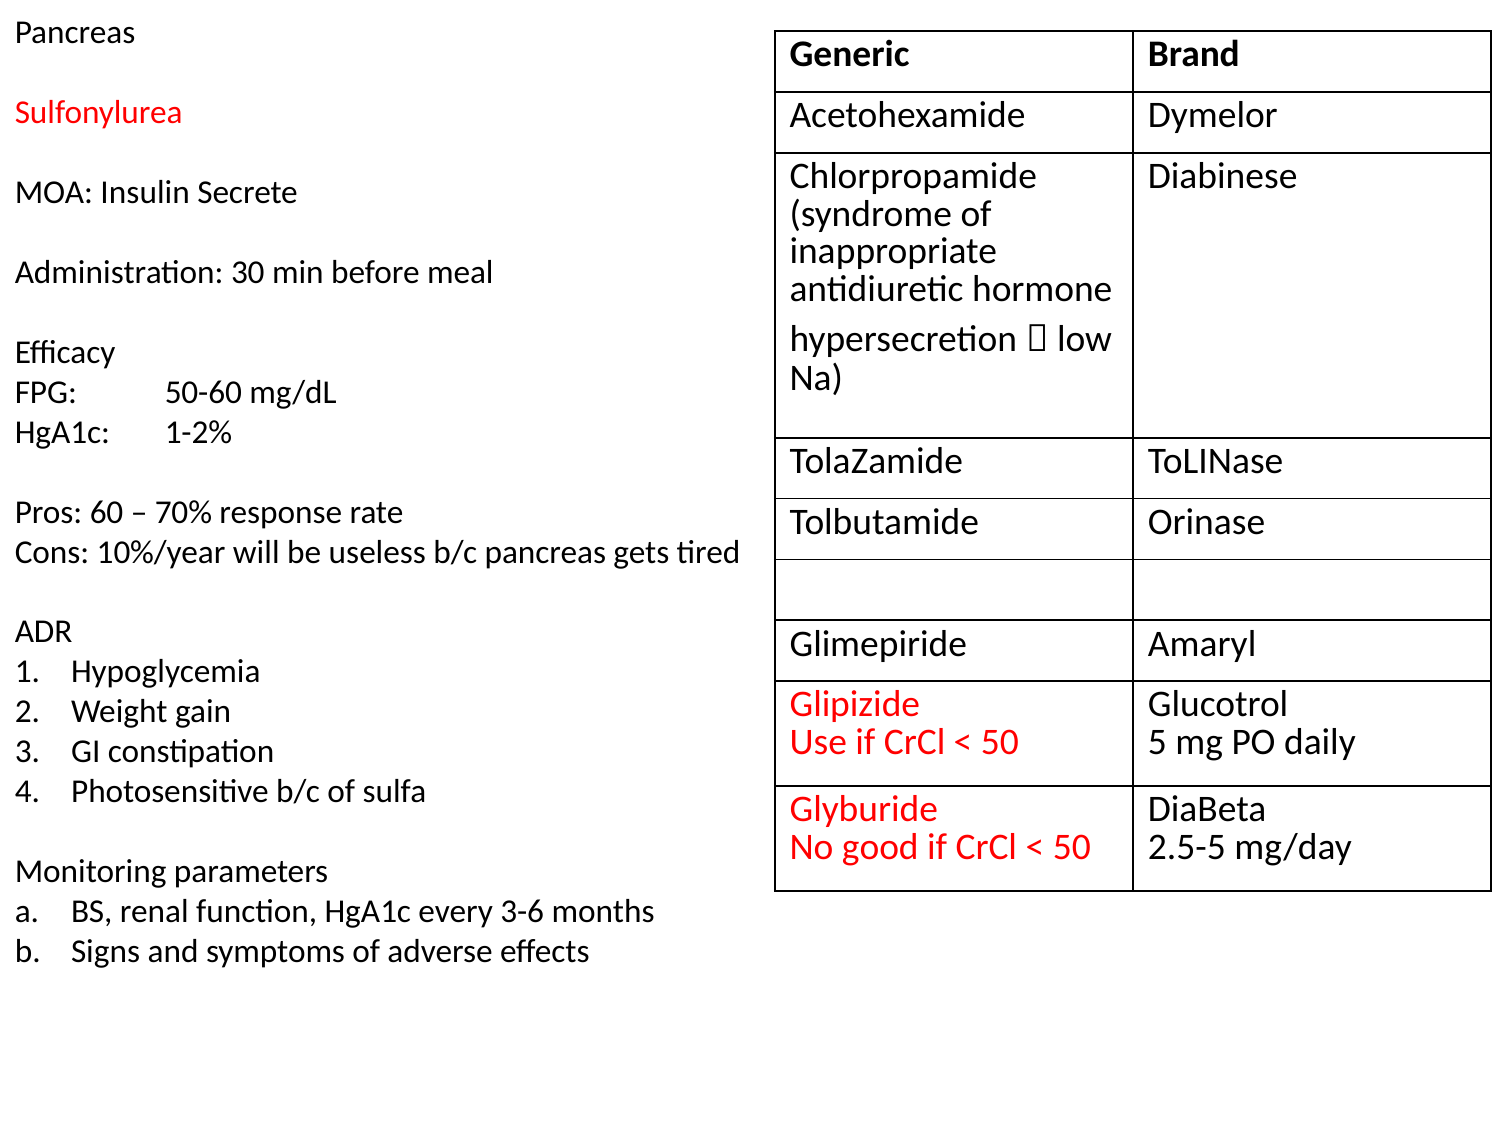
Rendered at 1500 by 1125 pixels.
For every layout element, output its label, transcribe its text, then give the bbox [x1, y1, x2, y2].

text_box Pancreas Sulfonylurea MOA: Insulin Secrete Administration: 30 min before meal Efficacy FPG: 50-60 mg/dL HgA1c: 1-2% Pros: 60 – 70% response rate Cons: 10%/year will be useless b/c pancreas gets tired ADR Hypoglycemia Weight gain GI constipation Photosensitive b/c of sulfa Monitoring parameters BS, renal function, HgA1c every 3-6 months Signs and symptoms of adverse effects [0, 3, 765, 1017]
table_header Generic [776, 32, 1132, 91]
table_cell TolaZamide [776, 439, 1132, 498]
table_cell Glimepiride [776, 621, 1132, 680]
table_cell Glucotrol 5 mg PO daily [1134, 682, 1490, 785]
table_cell Tolbutamide [776, 499, 1132, 559]
table_cell ToLINase [1134, 439, 1490, 498]
table_cell Orinase [1134, 499, 1490, 559]
table_cell Dymelor [1134, 93, 1490, 152]
table_cell DiaBeta 2.5-5 mg/day [1134, 787, 1490, 890]
table_cell [776, 560, 1132, 619]
table_header Brand [1134, 32, 1490, 91]
table_cell Glipizide Use if CrCl < 50 [776, 682, 1132, 785]
table_cell Chlorpropamide (syndrome of inappropriate antidiuretic hormone hypersecretion  low Na) [776, 154, 1132, 437]
table_cell Acetohexamide [776, 93, 1132, 152]
table_cell Glyburide No good if CrCl < 50 [776, 787, 1132, 890]
table_cell Diabinese [1134, 154, 1490, 437]
table_cell [1134, 560, 1490, 619]
table_cell Amaryl [1134, 621, 1490, 680]
